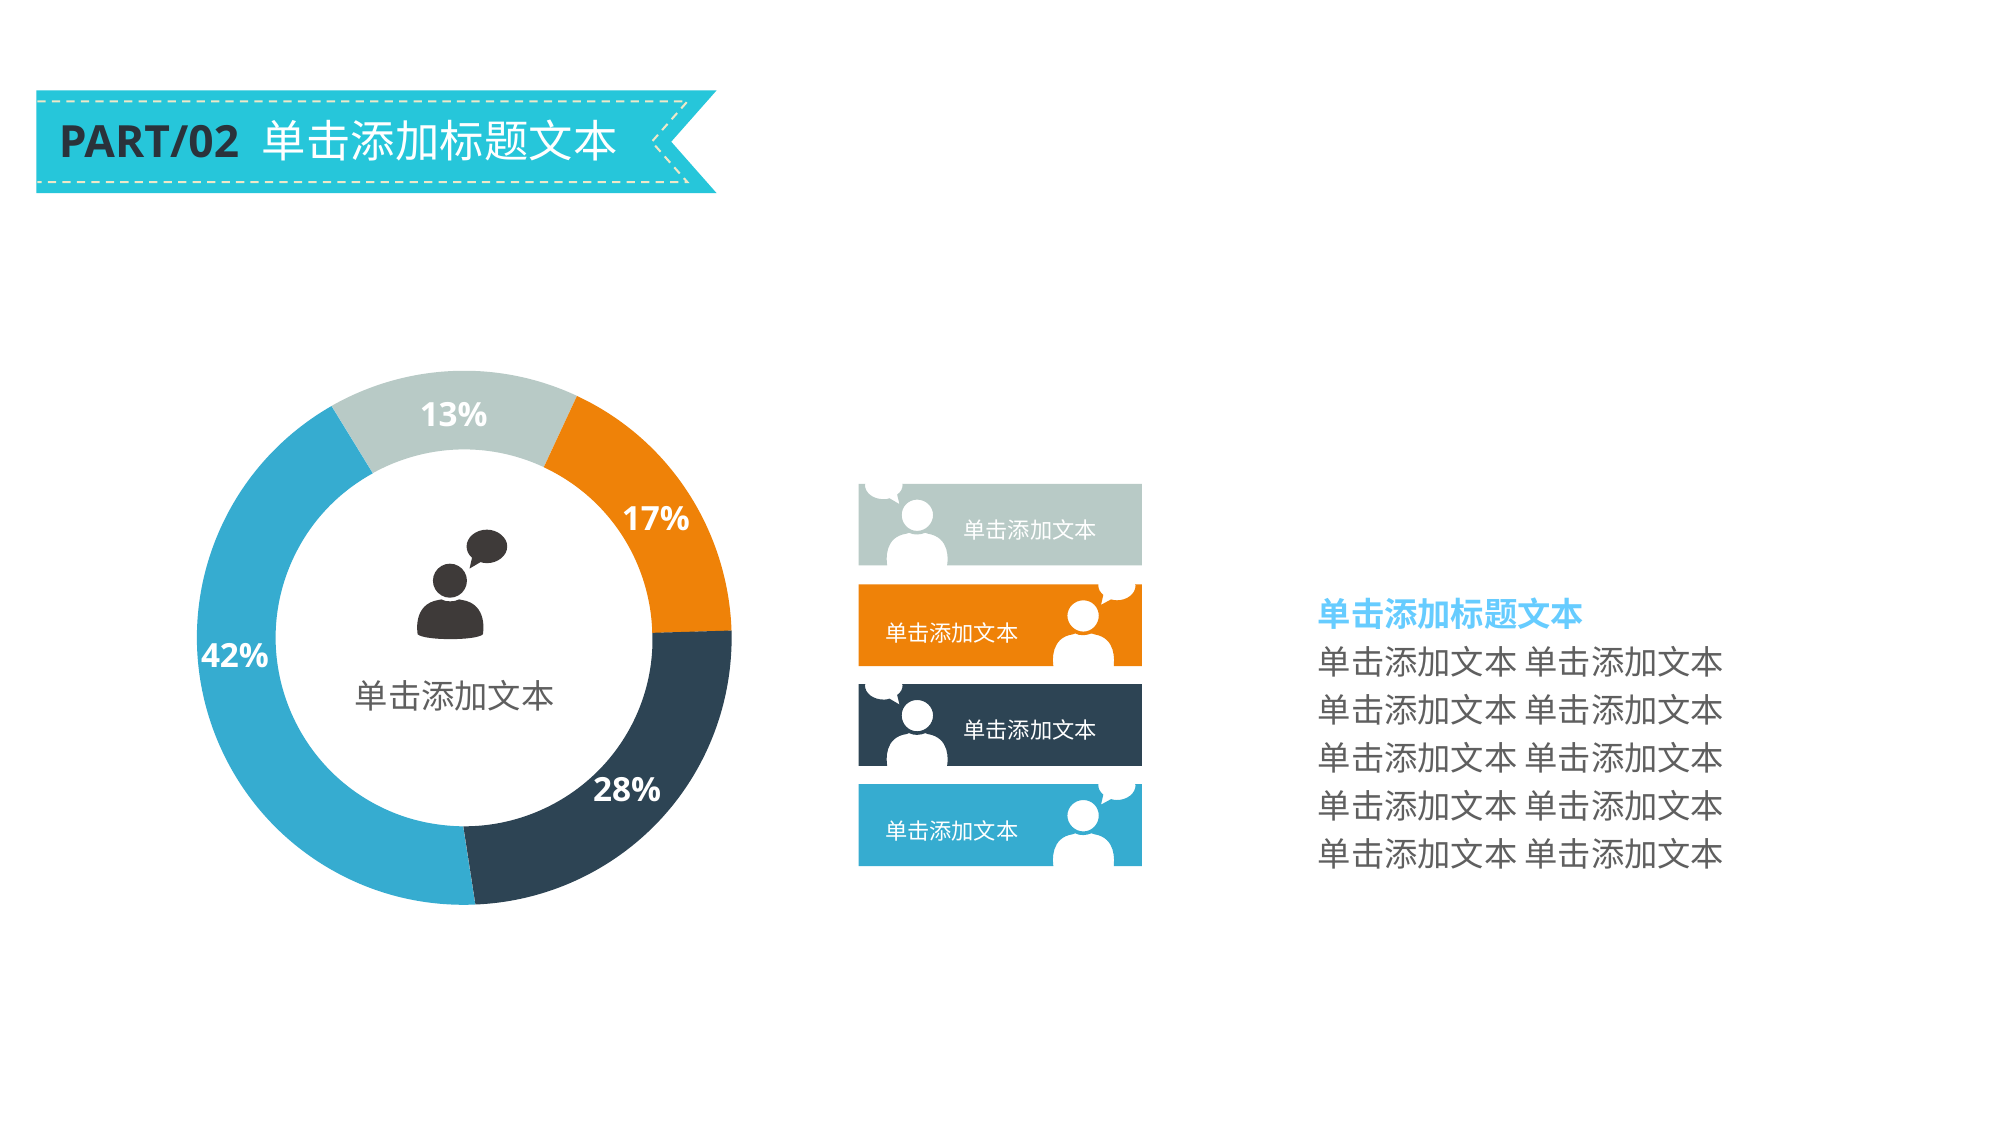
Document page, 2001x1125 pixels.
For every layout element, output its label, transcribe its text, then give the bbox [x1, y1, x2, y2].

text_box [858, 584, 1142, 667]
text_box [858, 483, 1142, 566]
text_box 单击添加文本 [870, 612, 1034, 654]
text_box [179, 342, 767, 943]
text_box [36, 90, 717, 194]
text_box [411, 529, 508, 641]
text_box 单击添加文本 [948, 508, 1113, 551]
text_box 单击添加文本 [870, 809, 1034, 852]
text_box [858, 784, 1142, 867]
text_box 单击添加文本 [948, 709, 1113, 751]
text_box [858, 684, 1142, 766]
text_box 单击添加标题文本 单击添加文本 单击添加文本 单击添加文本 单击添加文本 单击添加文本 单击添加文本 单击添加文本 单击添加文本 单击添加文本 单击添加文本 [1303, 578, 1740, 881]
